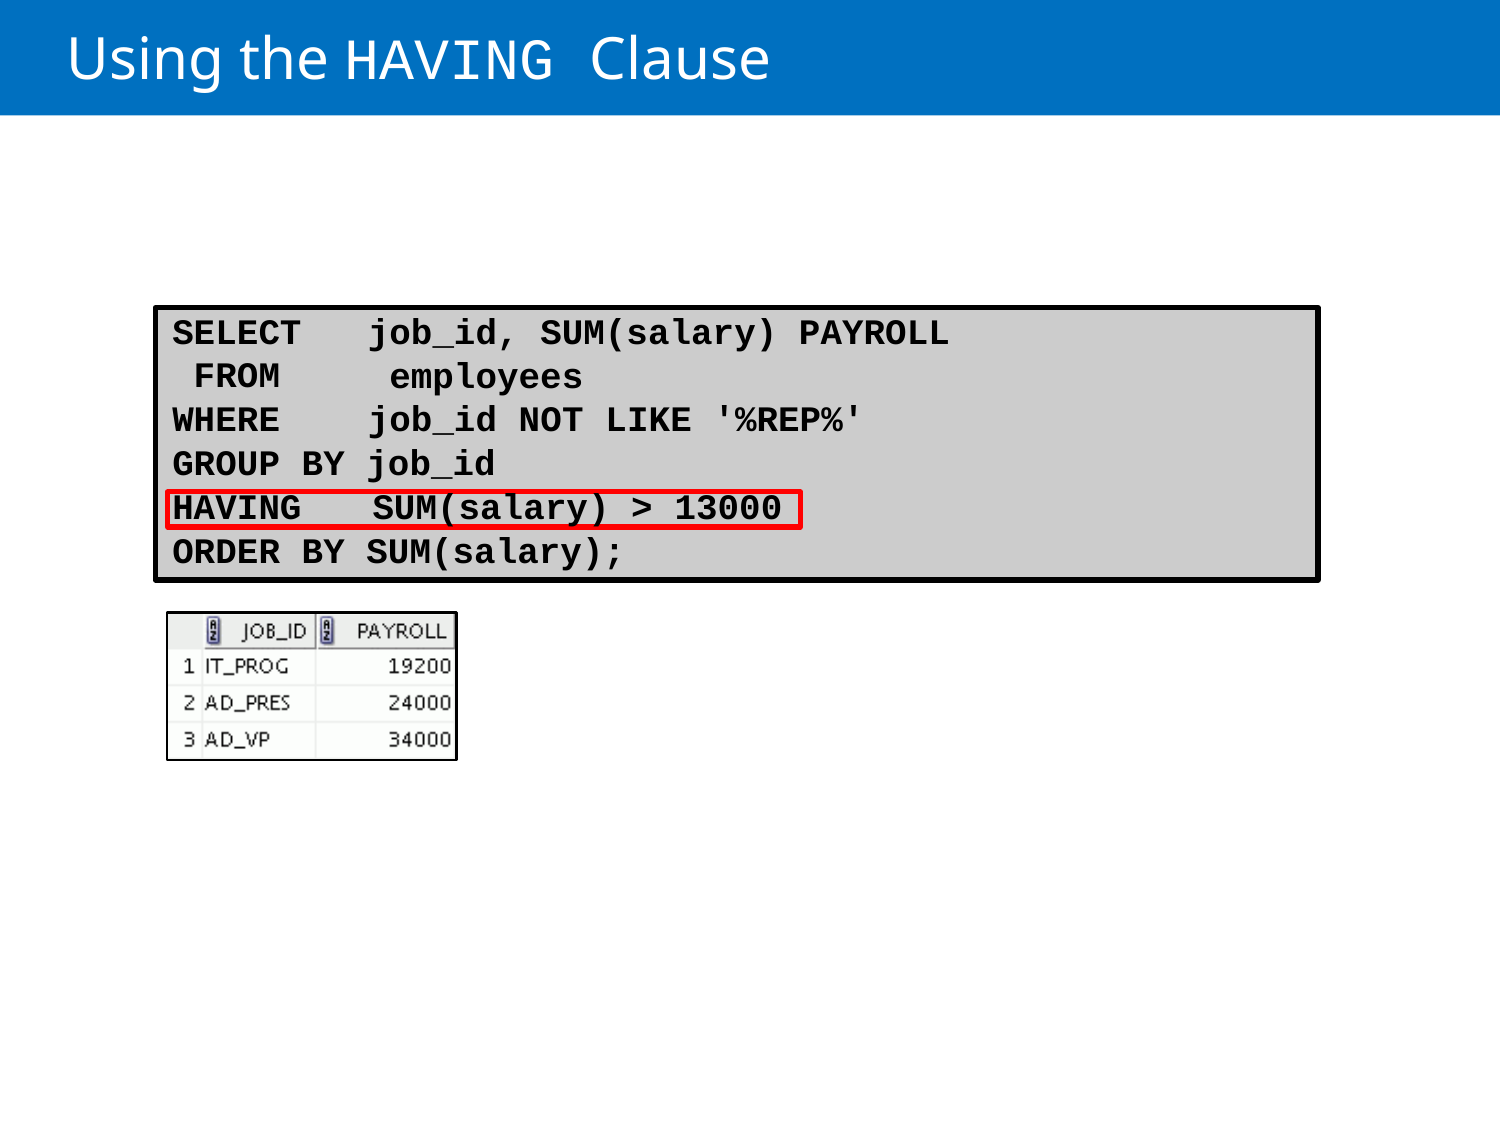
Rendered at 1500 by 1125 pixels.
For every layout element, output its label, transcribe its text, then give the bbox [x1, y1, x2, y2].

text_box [165, 611, 458, 762]
title Using the HAVING Clause [64, 0, 1448, 151]
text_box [152, 305, 1321, 583]
